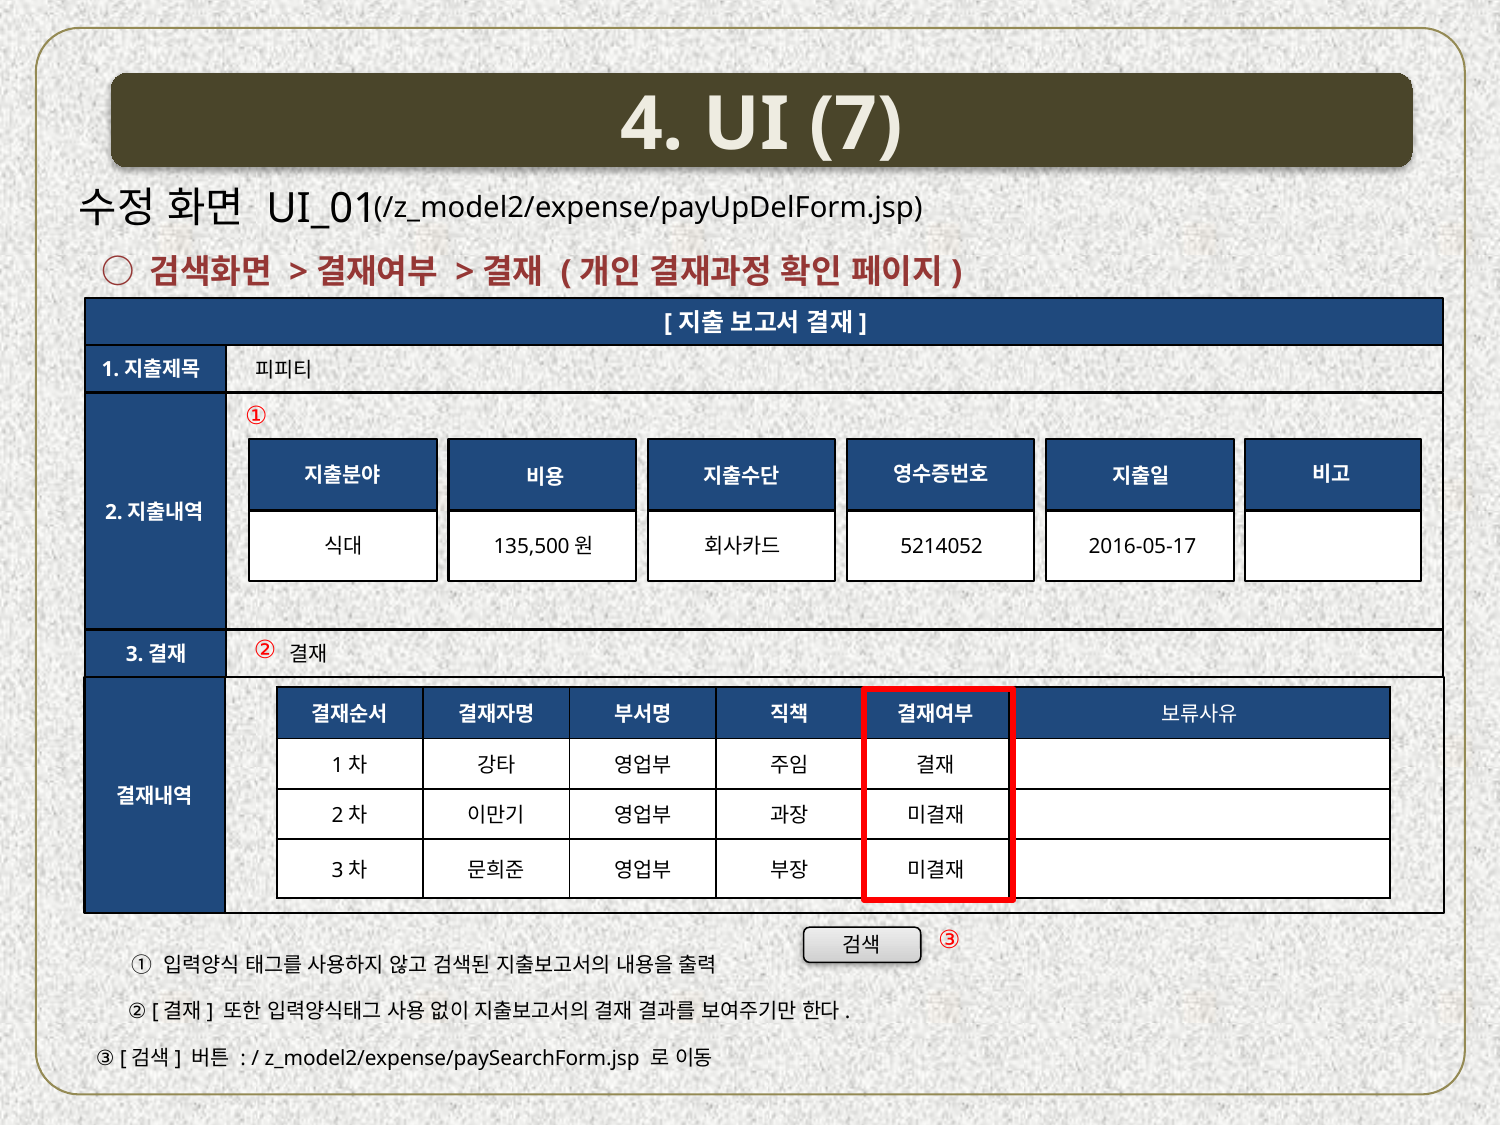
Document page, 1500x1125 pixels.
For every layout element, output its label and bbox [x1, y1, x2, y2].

text_box [1045, 438, 1234, 582]
text_box [448, 438, 637, 582]
text_box [647, 438, 836, 582]
text_box [33, 25, 1467, 1097]
picture [0, 0, 1500, 1125]
text_box [249, 438, 437, 582]
text_box [846, 438, 1035, 582]
text_box [1245, 438, 1422, 582]
